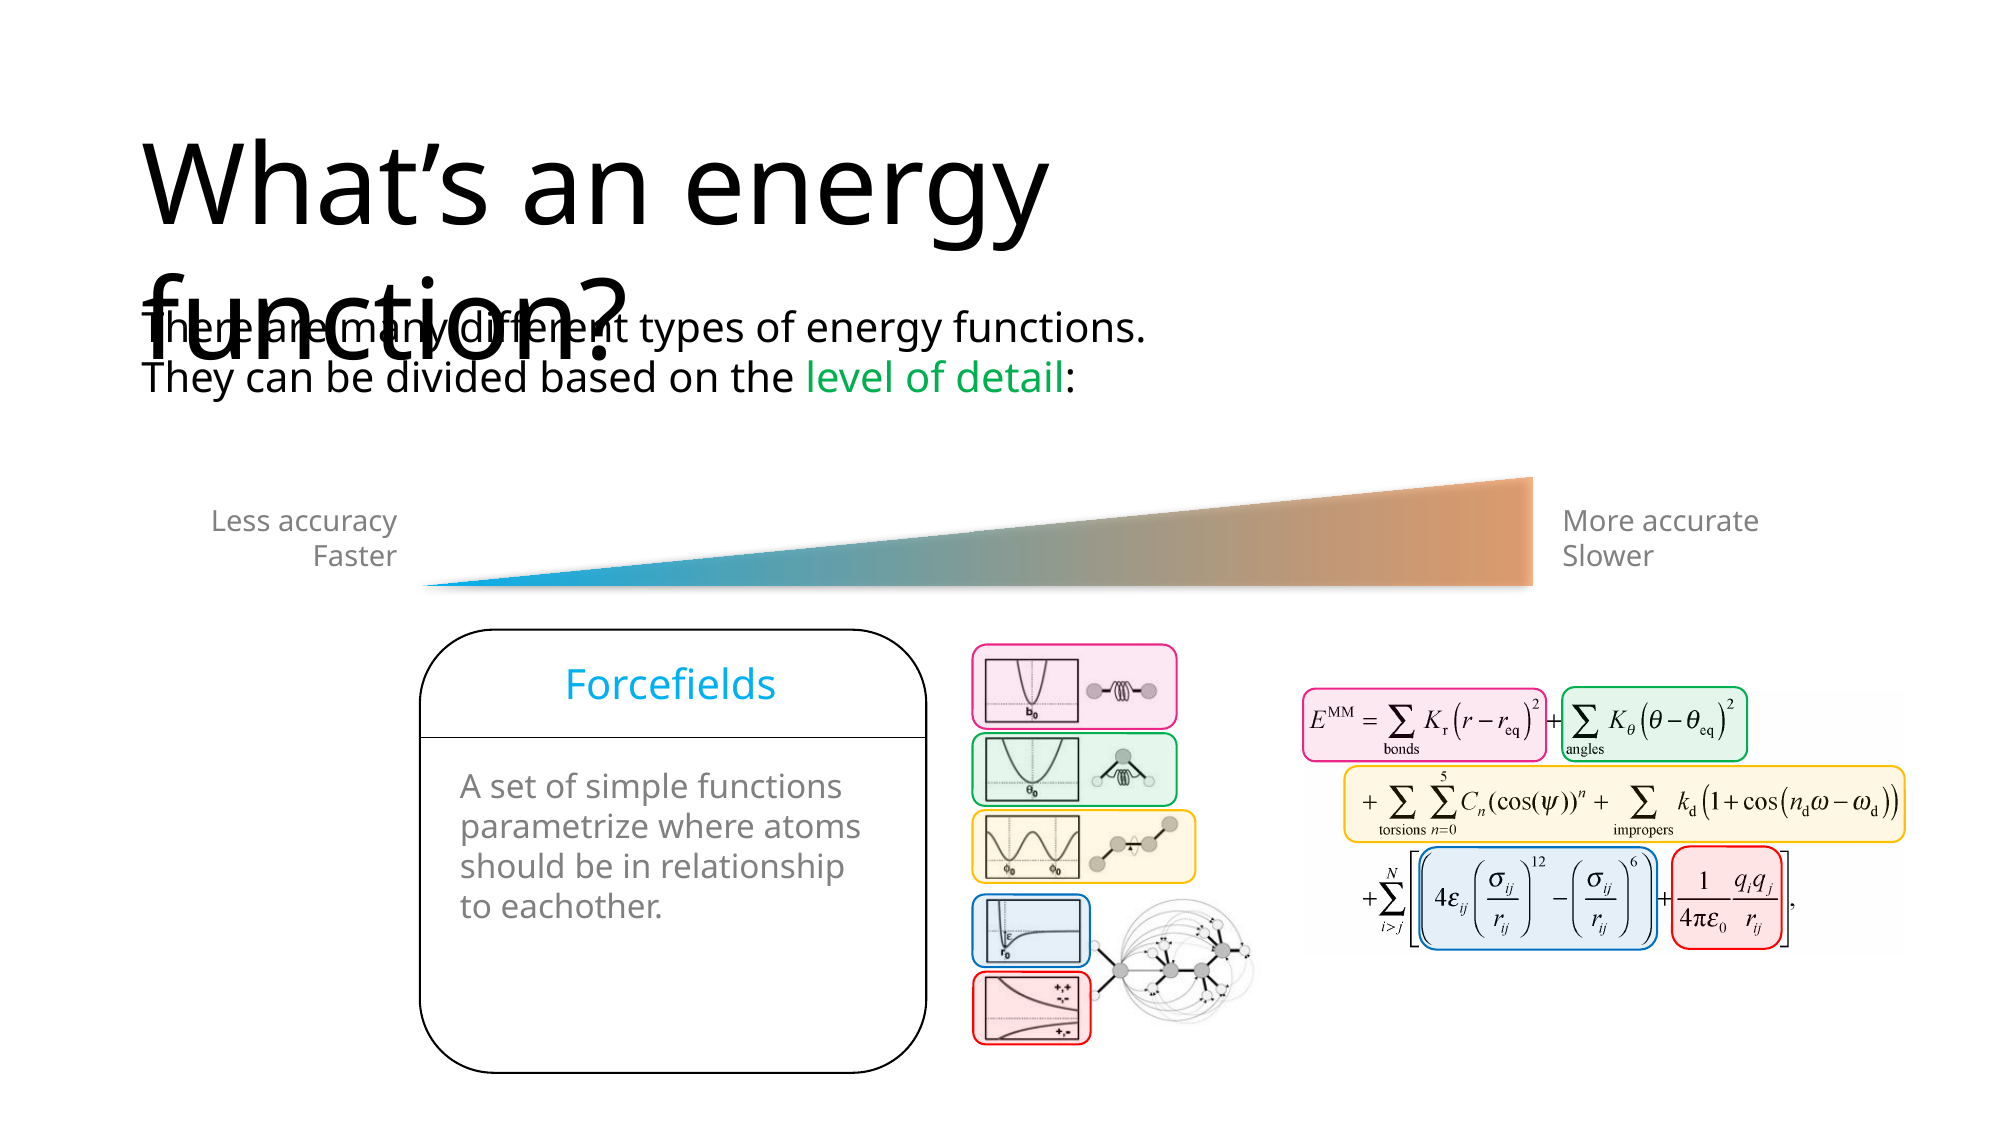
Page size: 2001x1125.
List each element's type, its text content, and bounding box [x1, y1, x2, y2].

text_box [419, 475, 1534, 587]
text_box More accurate Slower [1547, 495, 1800, 580]
text_box Less accuracy Faster [160, 495, 413, 580]
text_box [972, 644, 1905, 1088]
text_box What’s an energy function? [126, 104, 1485, 390]
text_box [418, 628, 928, 1074]
text_box Forcefields [477, 650, 865, 716]
text_box There are many different types of energy functions. They can be divided based on the level of detail: [126, 293, 1401, 408]
text_box A set of simple functions parametrize where atoms should be in relationship to eachother. [445, 758, 899, 933]
